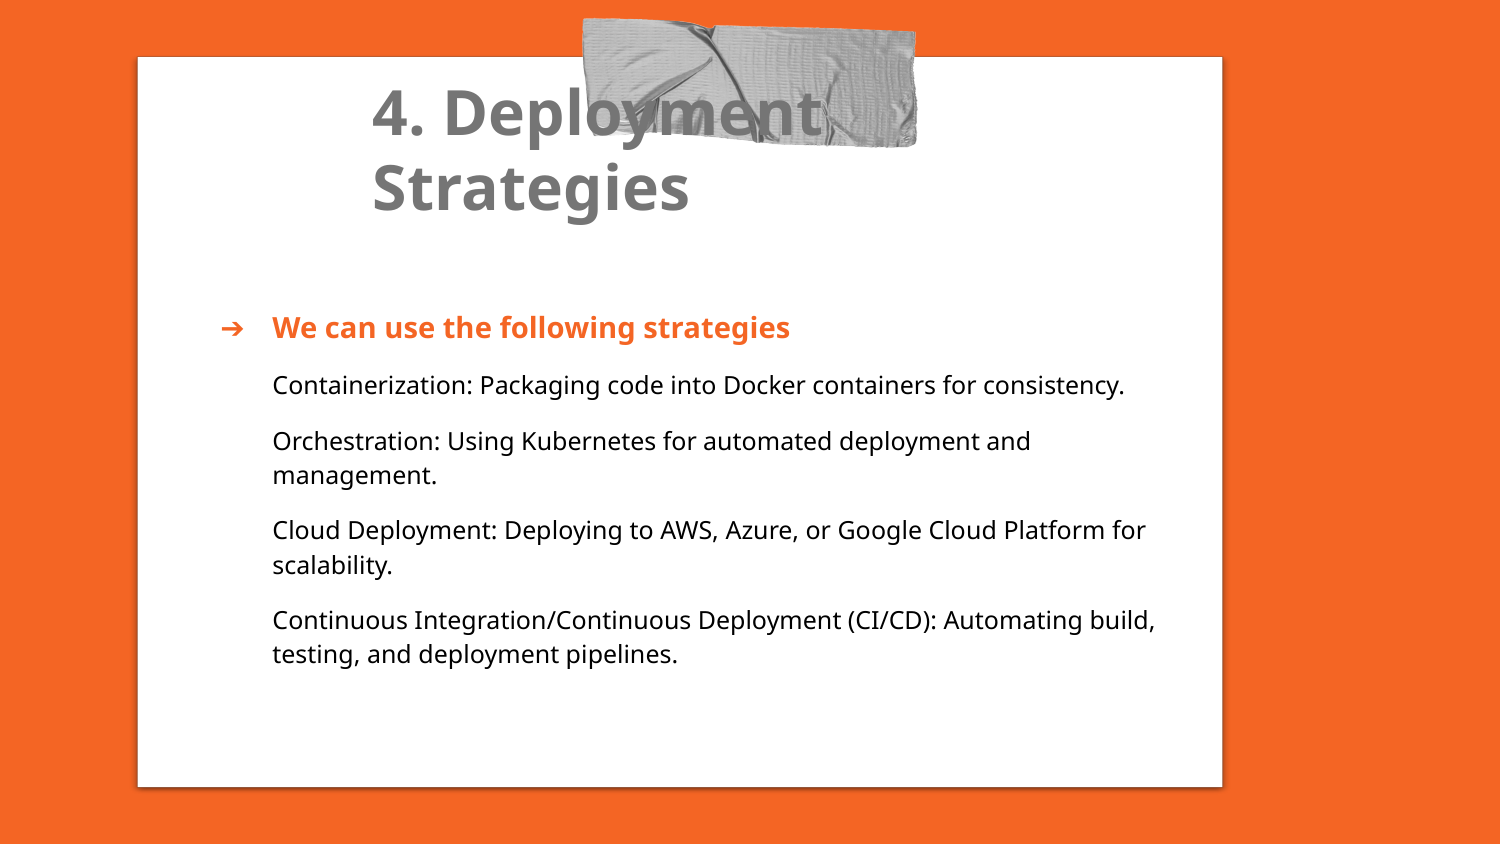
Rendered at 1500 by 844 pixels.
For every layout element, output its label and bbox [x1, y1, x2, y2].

picture [94, 16, 1267, 818]
